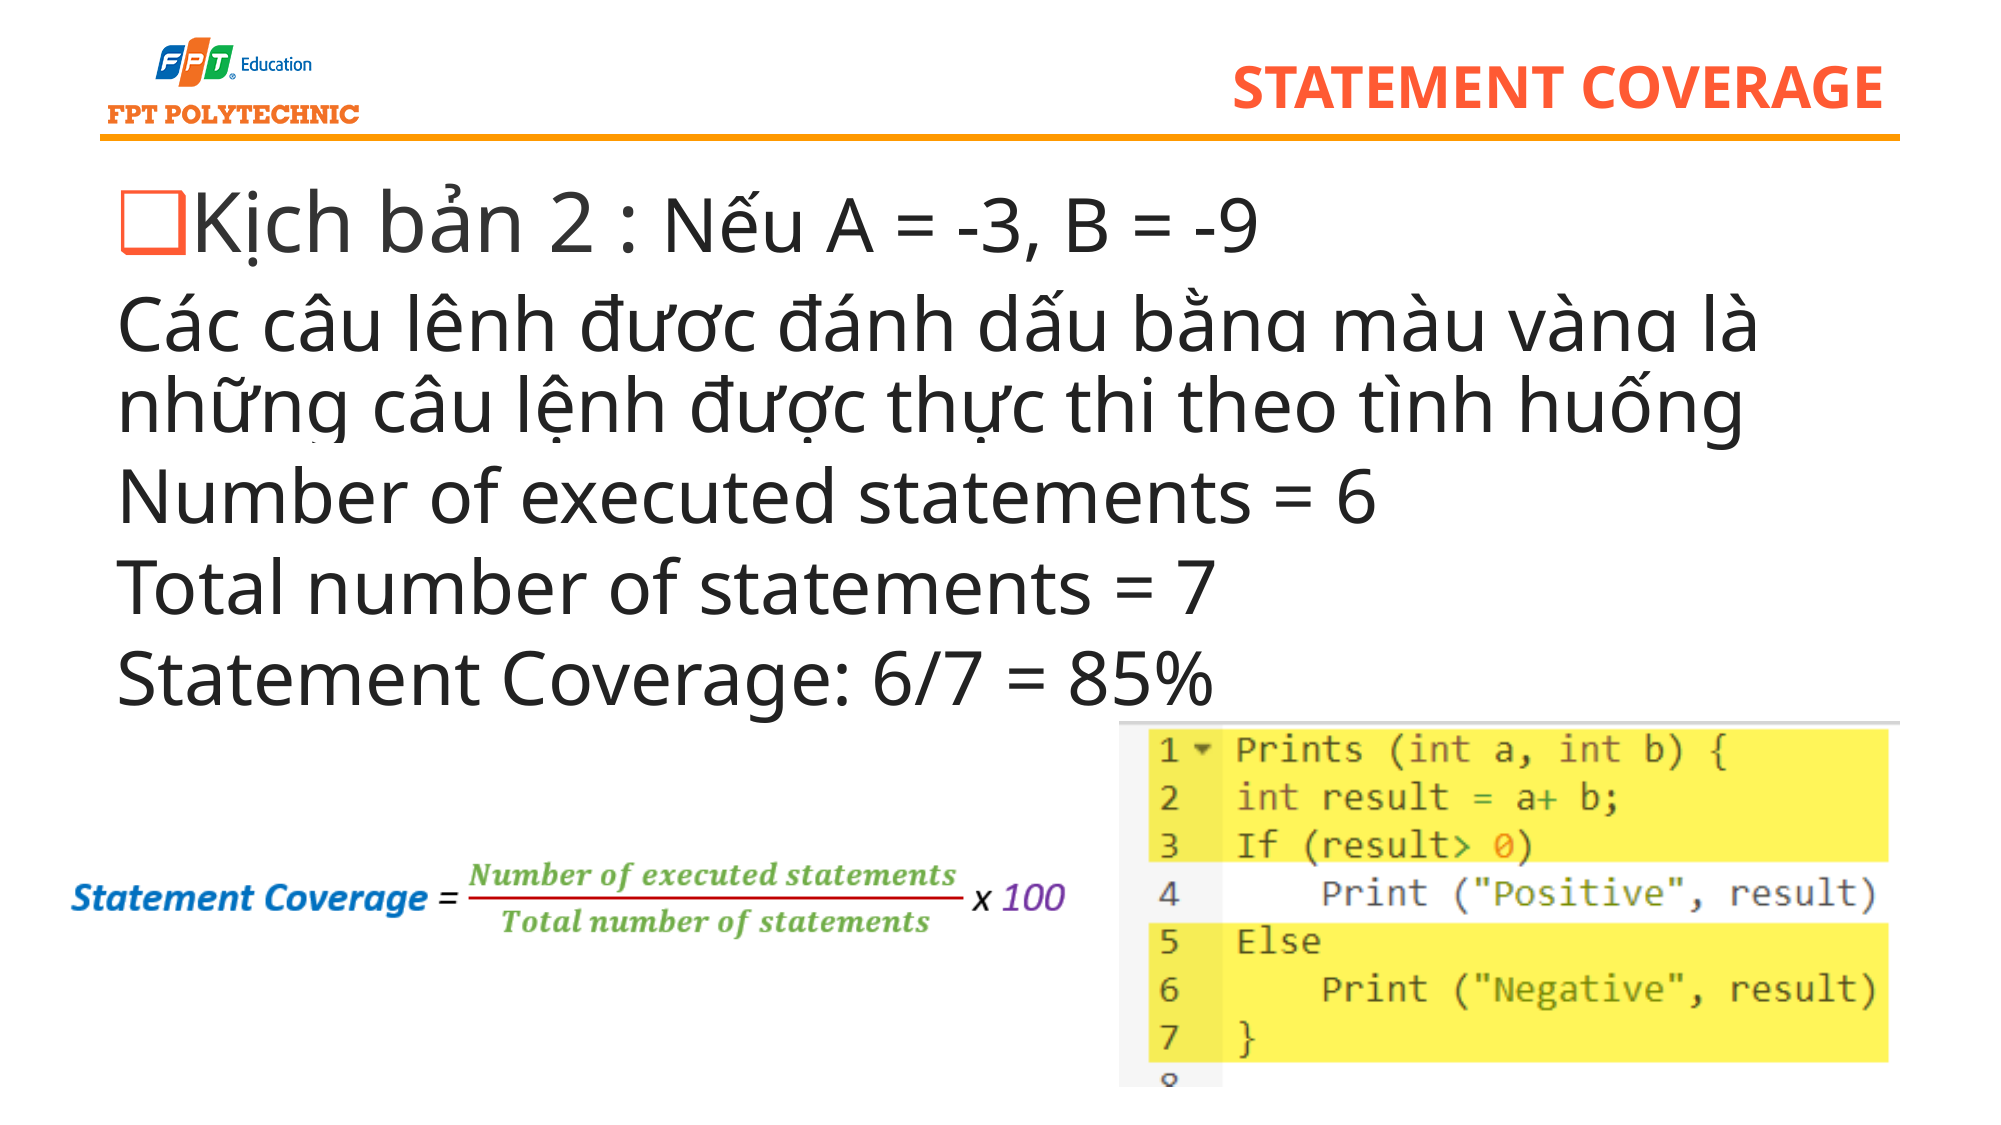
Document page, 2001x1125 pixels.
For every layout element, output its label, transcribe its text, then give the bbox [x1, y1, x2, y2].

picture [99, 135, 367, 143]
text_box Kịch bản 2 : Nếu A = -3, B = -9 [101, 153, 1900, 284]
picture [99, 25, 367, 134]
text_box Các câu lệnh được đánh dấu bằng màu vàng là những câu lệnh được thực thi theo tình huống Number of executed statements = 6 Total number of statements = 7 Statement Coverage: 6/7 = 85% [101, 279, 1958, 1114]
title statement coverage [366, 45, 1900, 125]
picture [1118, 721, 1901, 1087]
picture [60, 850, 1075, 945]
